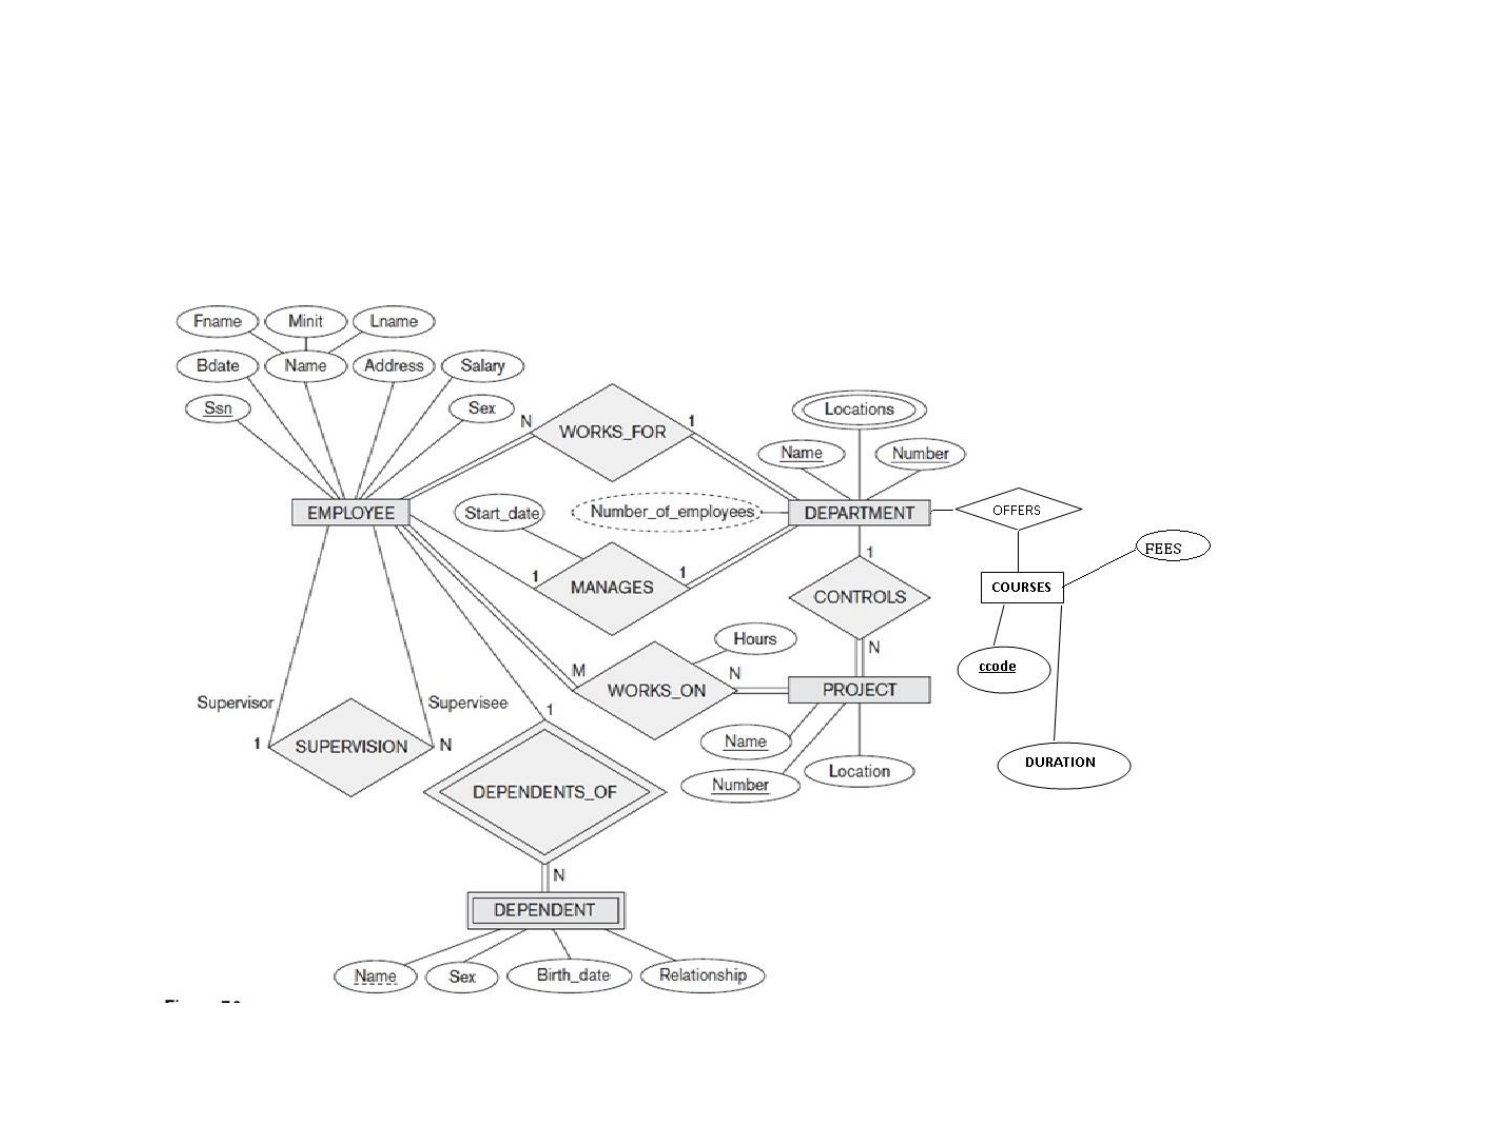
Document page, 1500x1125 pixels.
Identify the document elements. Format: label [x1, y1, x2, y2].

list [108, 262, 1392, 1006]
